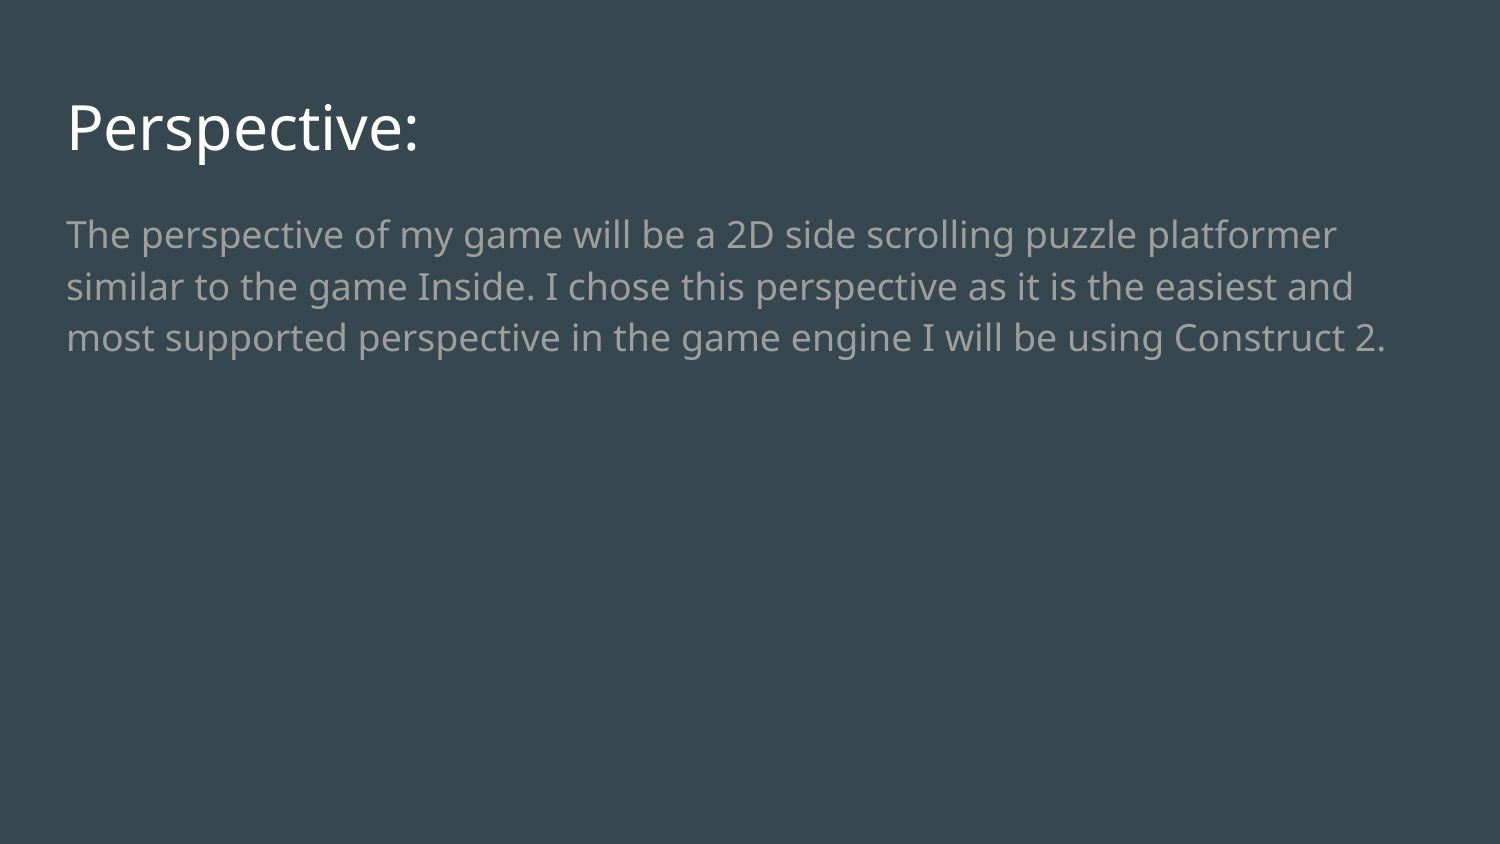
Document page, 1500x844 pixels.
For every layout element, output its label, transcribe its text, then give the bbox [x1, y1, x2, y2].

list The perspective of my game will be a 2D side scrolling puzzle platformer similar to the game Inside. I chose this perspective as it is the easiest and most supported perspective in the game engine I will be using Construct 2. [51, 189, 1449, 750]
title Perspective: [51, 72, 1449, 167]
